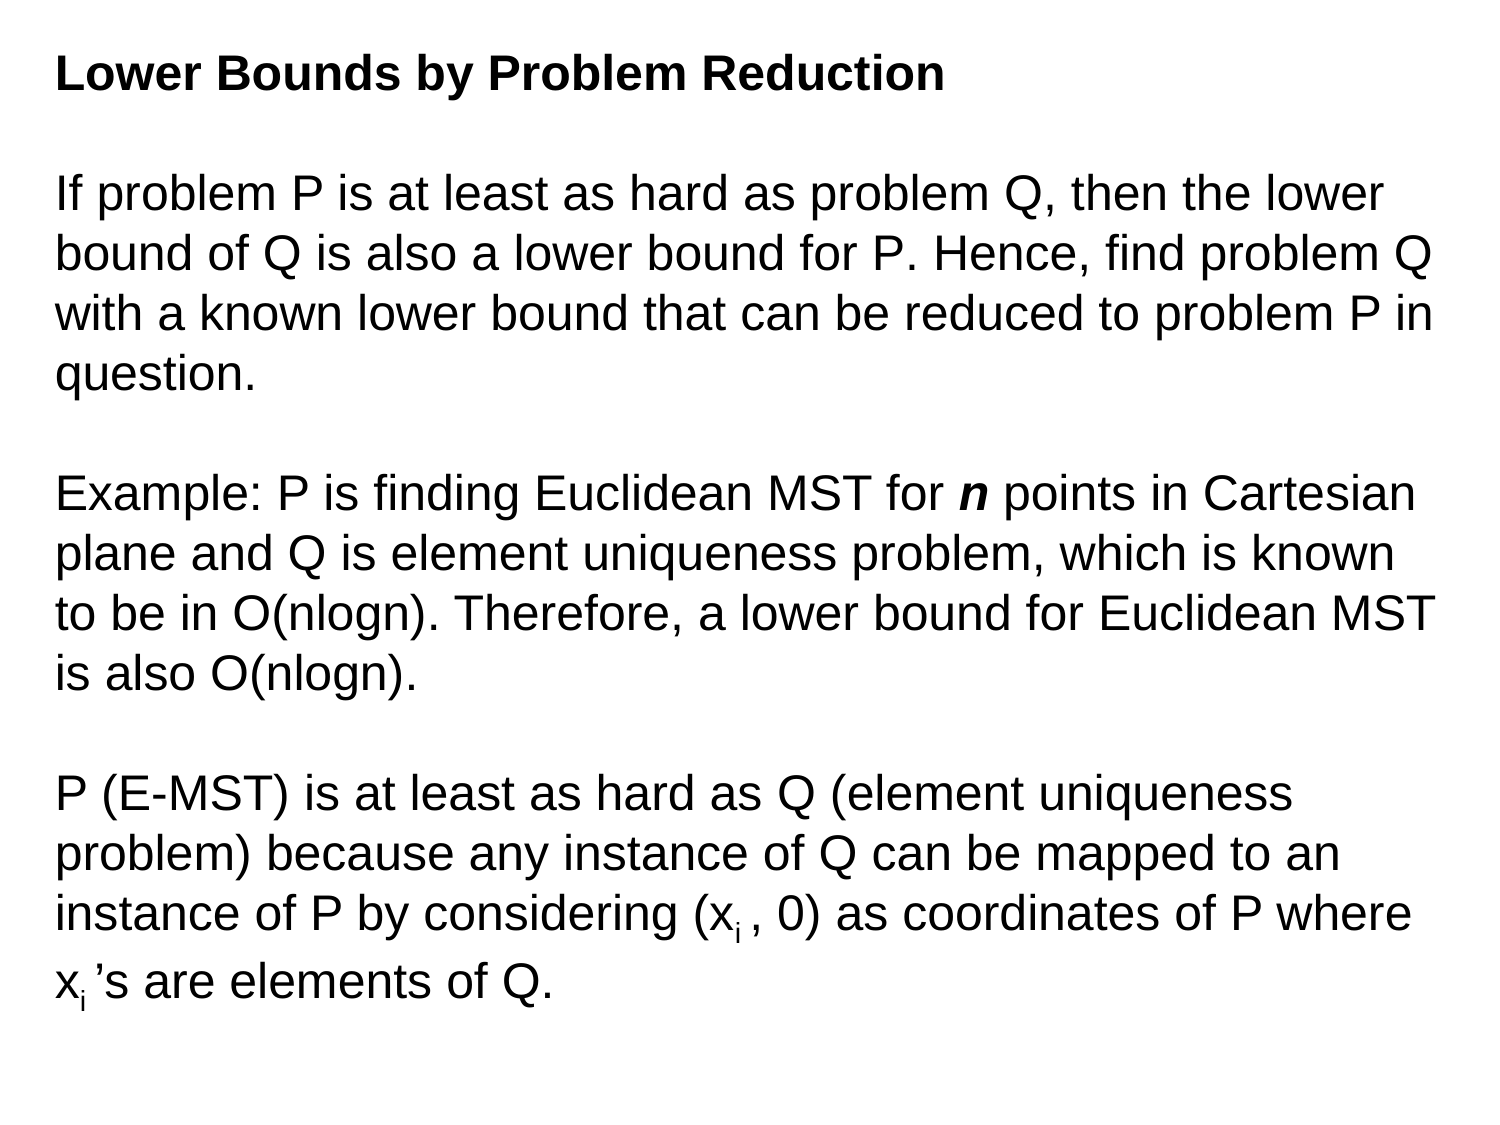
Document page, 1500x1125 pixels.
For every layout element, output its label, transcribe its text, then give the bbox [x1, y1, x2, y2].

text_box Lower Bounds by Problem Reduction If problem P is at least as hard as problem Q, then the lower bound of Q is also a lower bound for P. Hence, find problem Q with a known lower bound that can be reduced to problem P in question. Example: P is finding Euclidean MST for n points in Cartesian plane and Q is element uniqueness problem, which is known to be in O(nlogn). Therefore, a lower bound for Euclidean MST is also O(nlogn). P (E-MST) is at least as hard as Q (element uniqueness problem) because any instance of Q can be mapped to an instance of P by considering (xi , 0) as coordinates of P where xi ’s are elements of Q. [39, 25, 1458, 1027]
